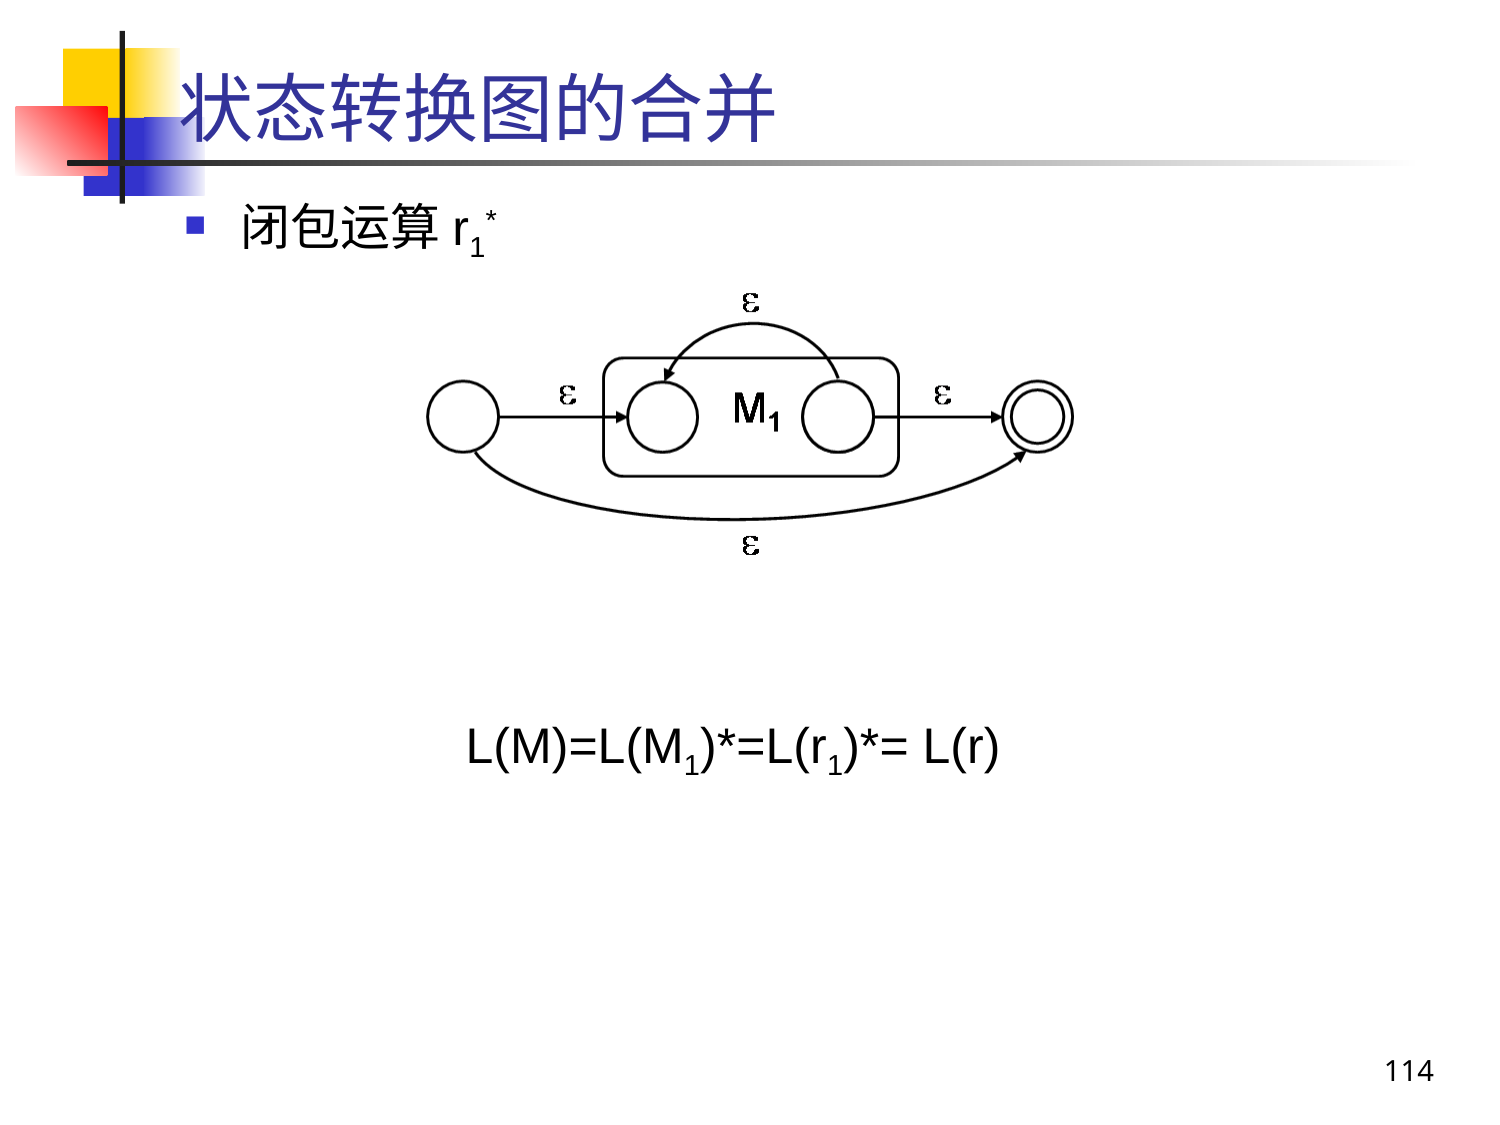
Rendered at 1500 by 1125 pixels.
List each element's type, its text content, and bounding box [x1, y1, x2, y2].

title 状态转换图的合并 [163, 33, 1443, 160]
slide_number 114 [1136, 1023, 1450, 1100]
picture [424, 257, 1076, 565]
list 闭包运算r1* L(M)=L(M1)*=L(r1)*= L(r) [168, 187, 1445, 1012]
